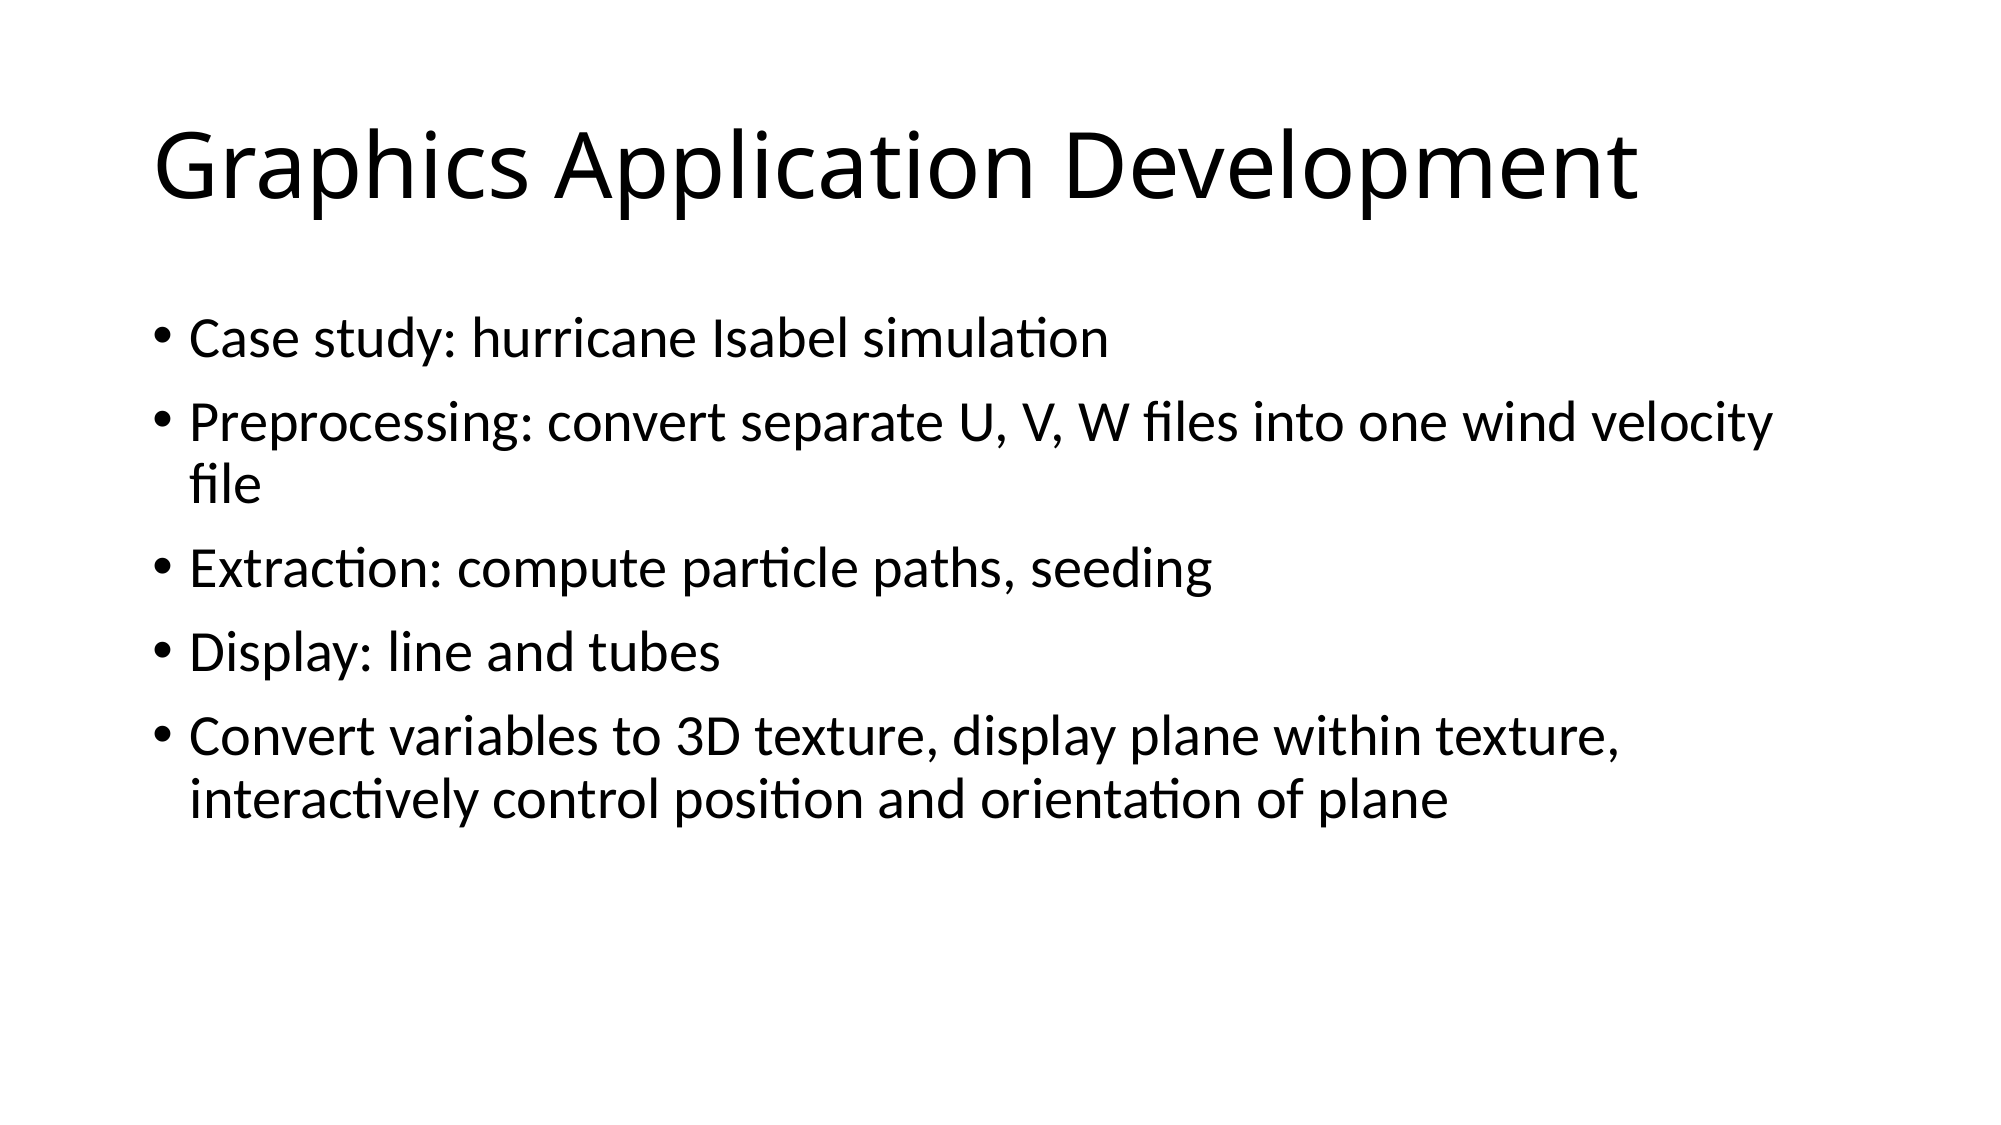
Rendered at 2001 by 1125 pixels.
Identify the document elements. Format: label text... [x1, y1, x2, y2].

list Case study: hurricane Isabel simulation Preprocessing: convert separate U, V, W files into one wind velocity file Extraction: compute particle paths, seeding Display: line and tubes Convert variables to 3D texture, display plane within texture, interactively control position and orientation of plane [137, 299, 1863, 1014]
title Graphics Application Development [137, 59, 1863, 278]
